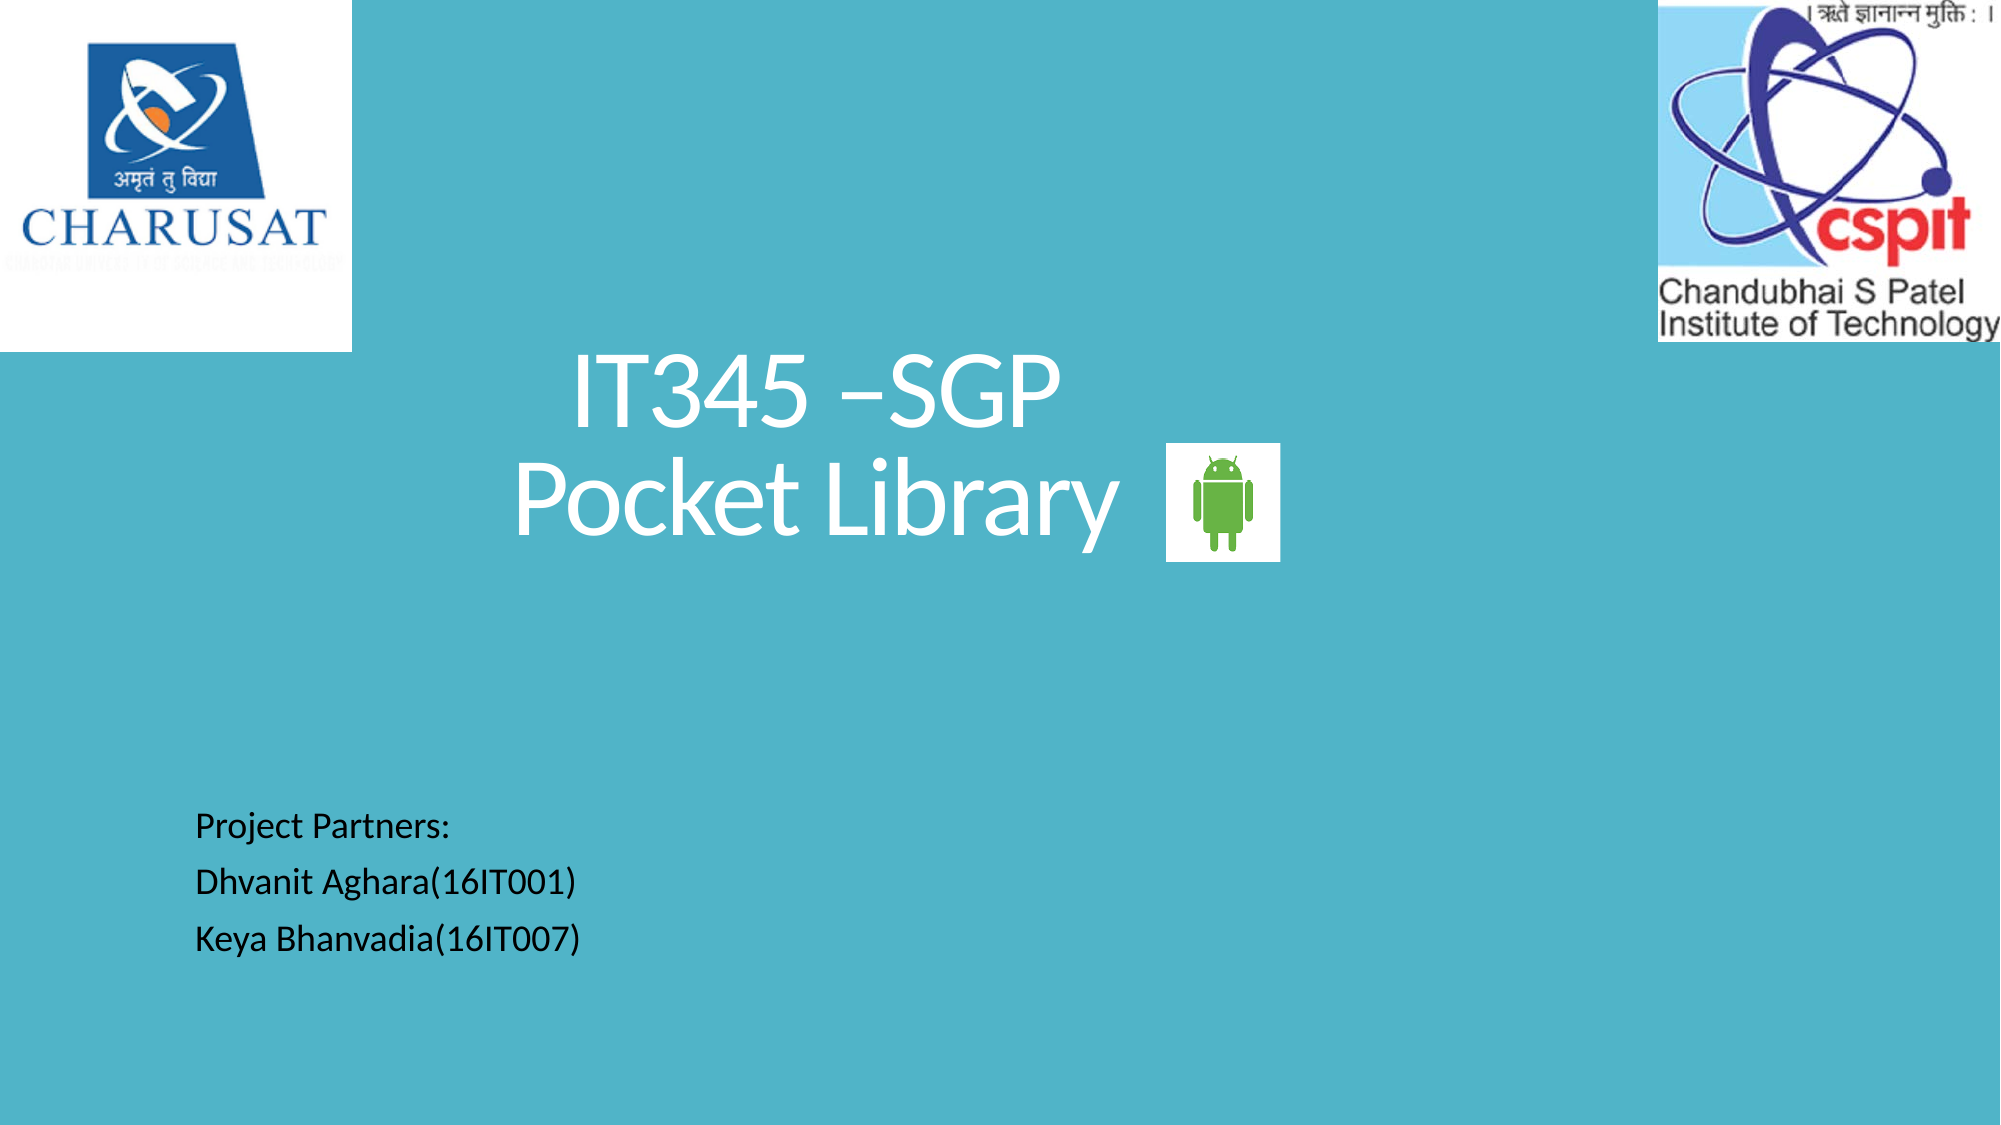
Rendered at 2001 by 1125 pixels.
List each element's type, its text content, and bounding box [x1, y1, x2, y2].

picture [1165, 443, 1281, 562]
picture [0, 0, 352, 352]
subtitle Project Partners: Dhvanit Aghara(16IT001) Keya Bhanvadia(16IT007) [180, 730, 1831, 970]
title IT345 –SGP Pocket Library [107, 225, 1526, 700]
picture [1658, 0, 2000, 342]
